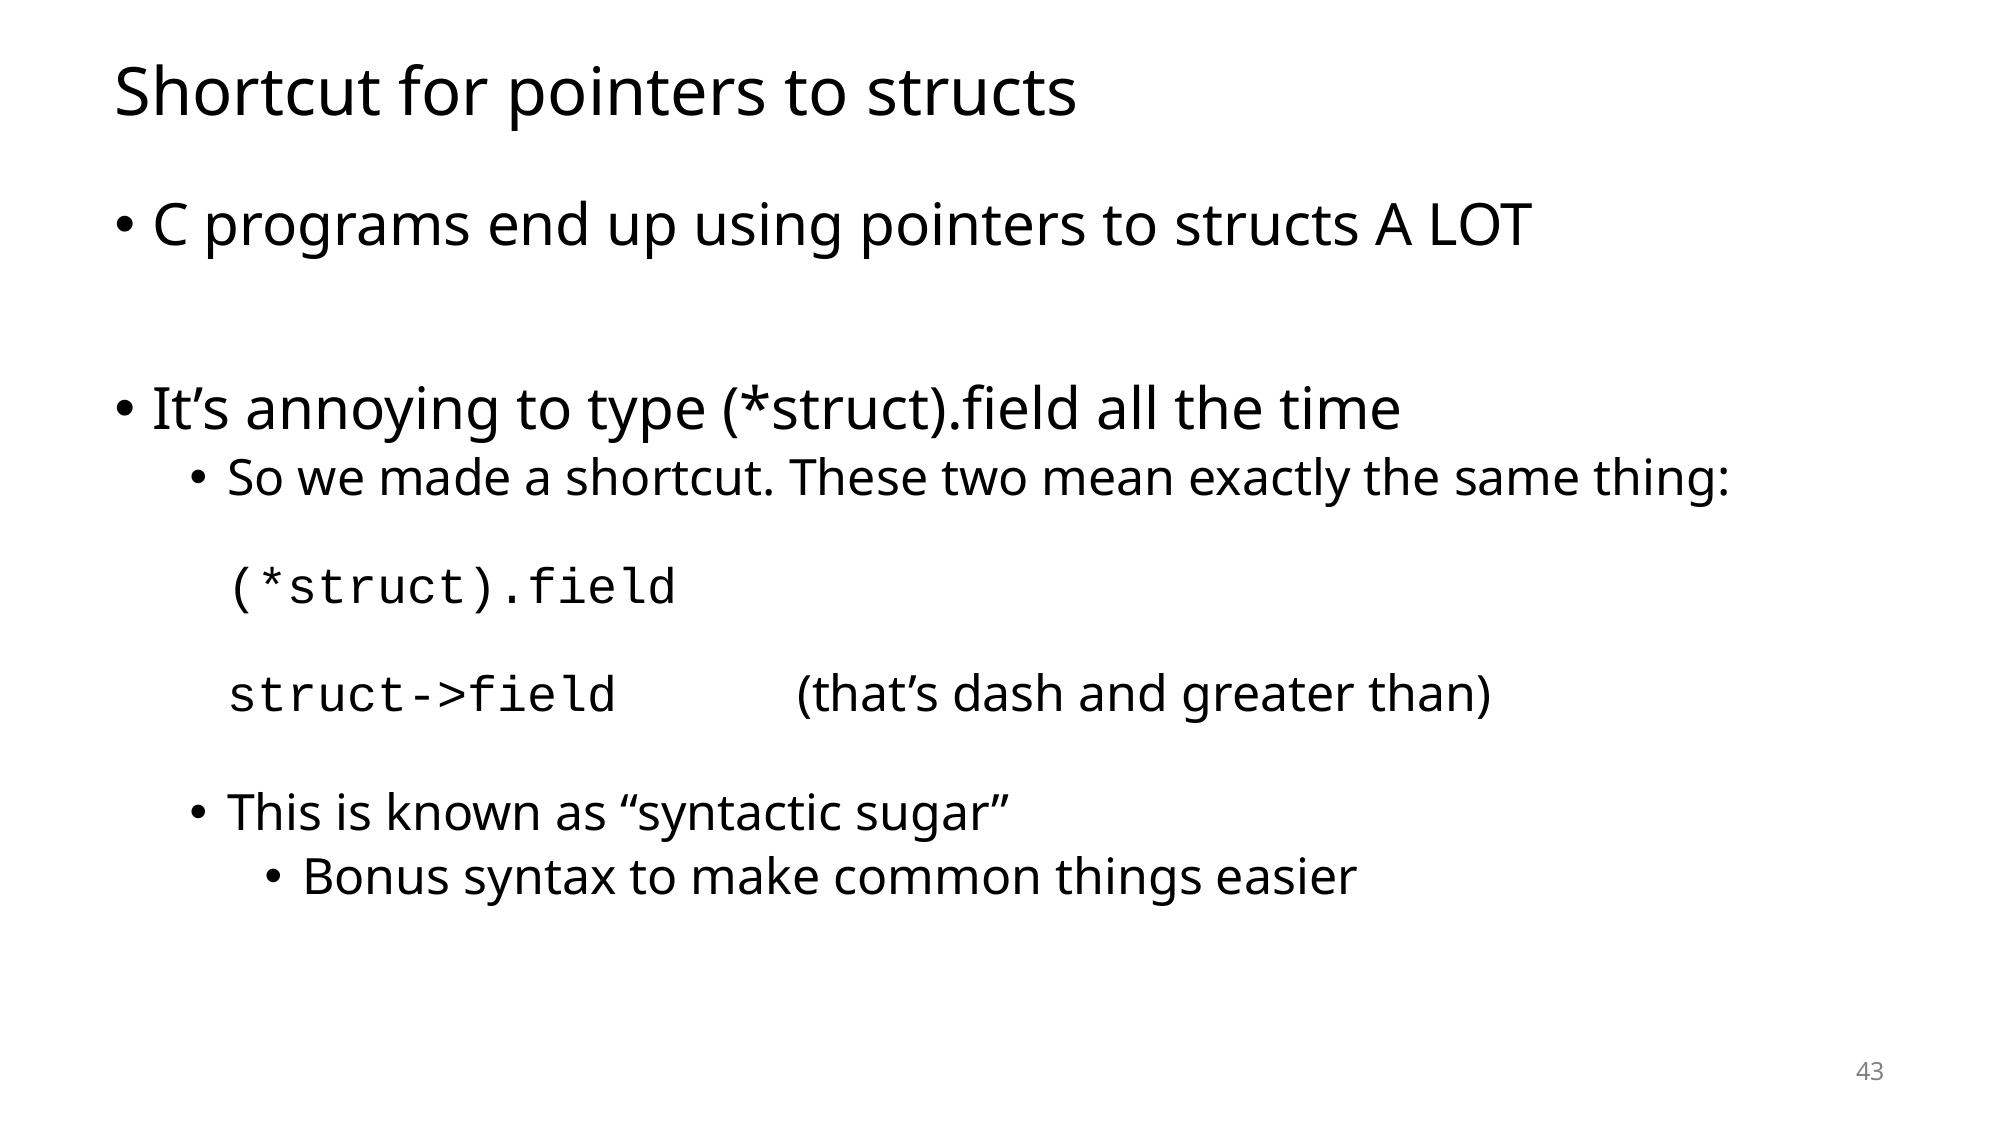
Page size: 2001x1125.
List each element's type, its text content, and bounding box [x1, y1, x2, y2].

title Shortcut for pointers to structs [99, 37, 1900, 150]
slide_number 43 [1749, 1042, 1900, 1103]
list C programs end up using pointers to structs A LOT It’s annoying to type (*struct).field all the time So we made a shortcut. These two mean exactly the same thing: (*struct).field struct->field (that’s dash and greater than) This is known as “syntactic sugar” Bonus syntax to make common things easier [99, 187, 1900, 1013]
